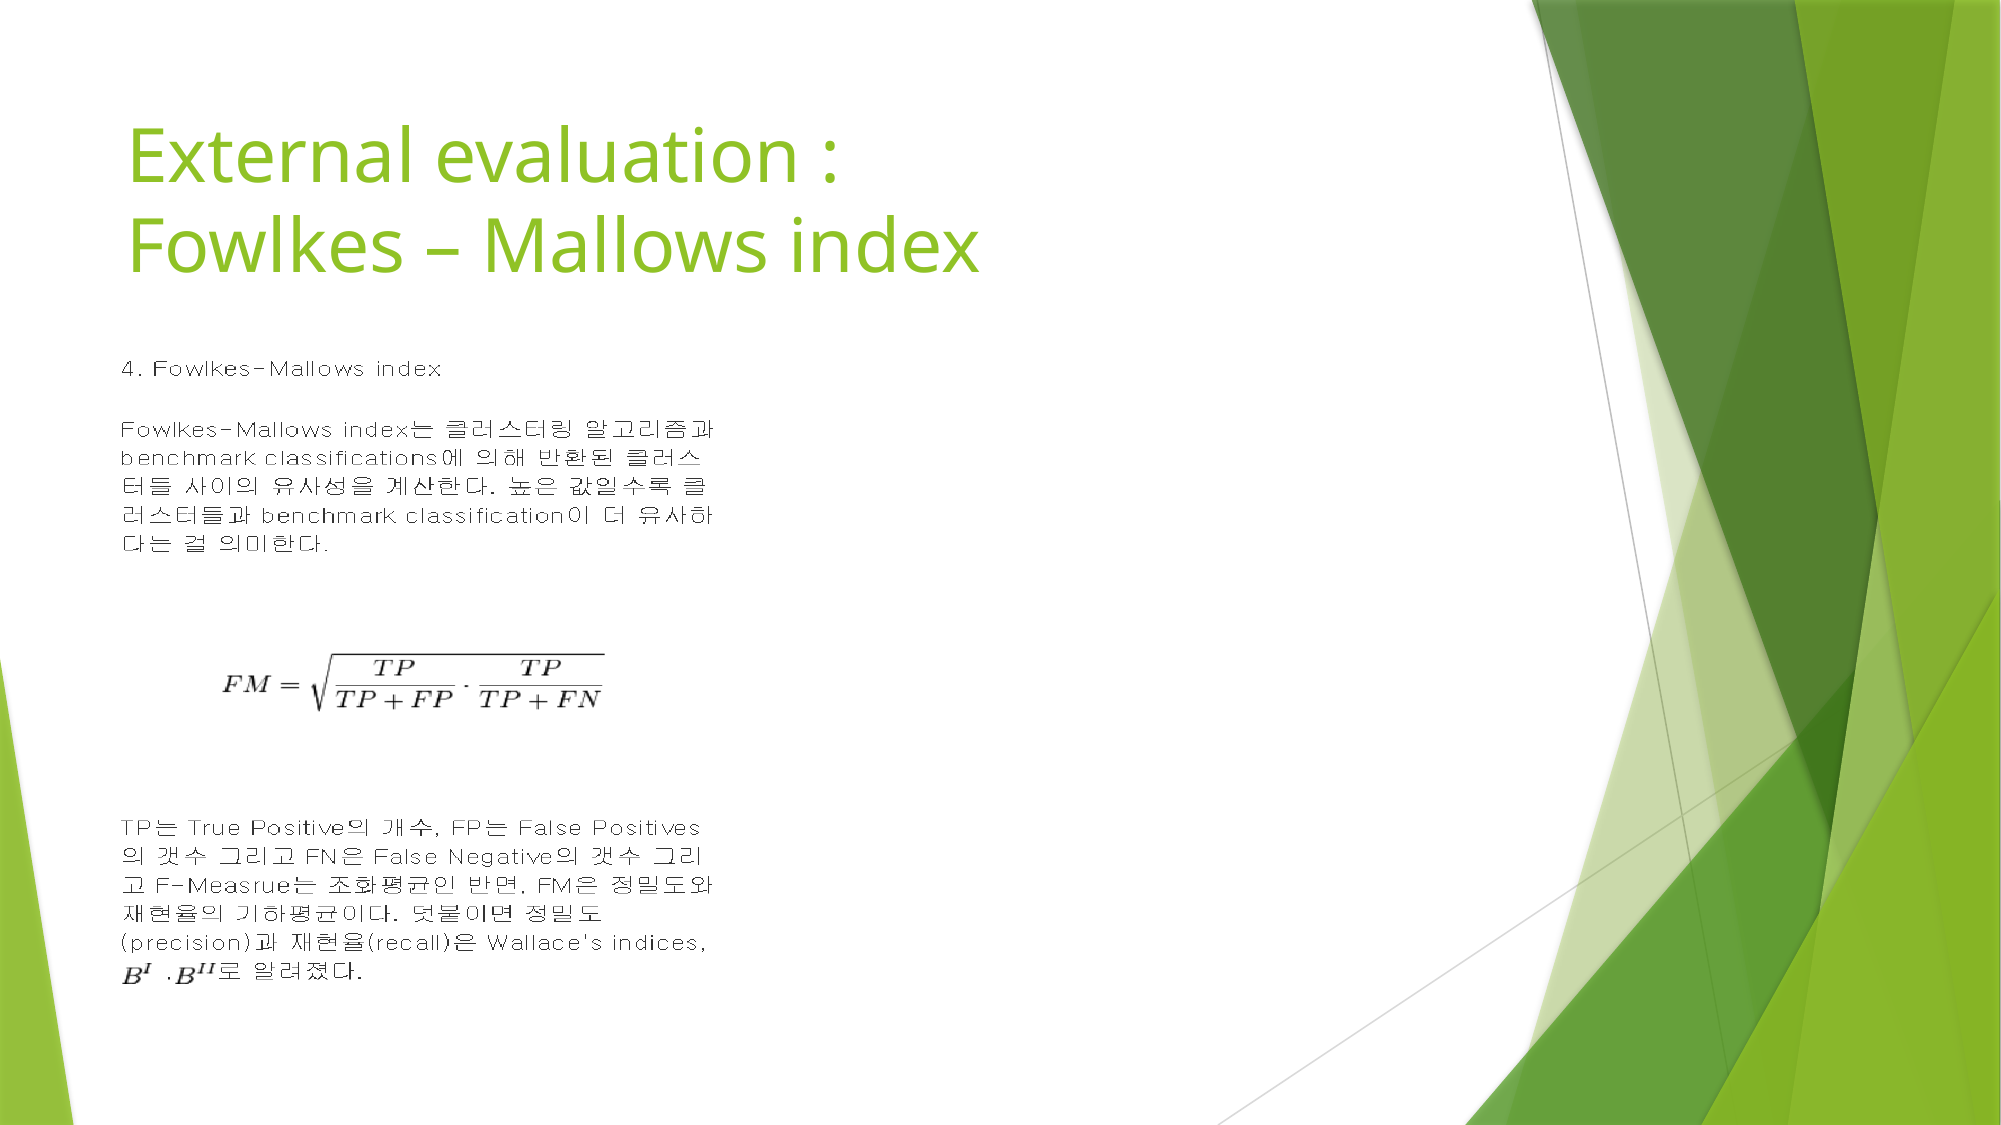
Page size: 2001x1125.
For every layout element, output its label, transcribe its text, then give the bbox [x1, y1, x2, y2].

title External evaluation : Fowlkes – Mallows index [111, 99, 1522, 317]
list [110, 353, 725, 992]
